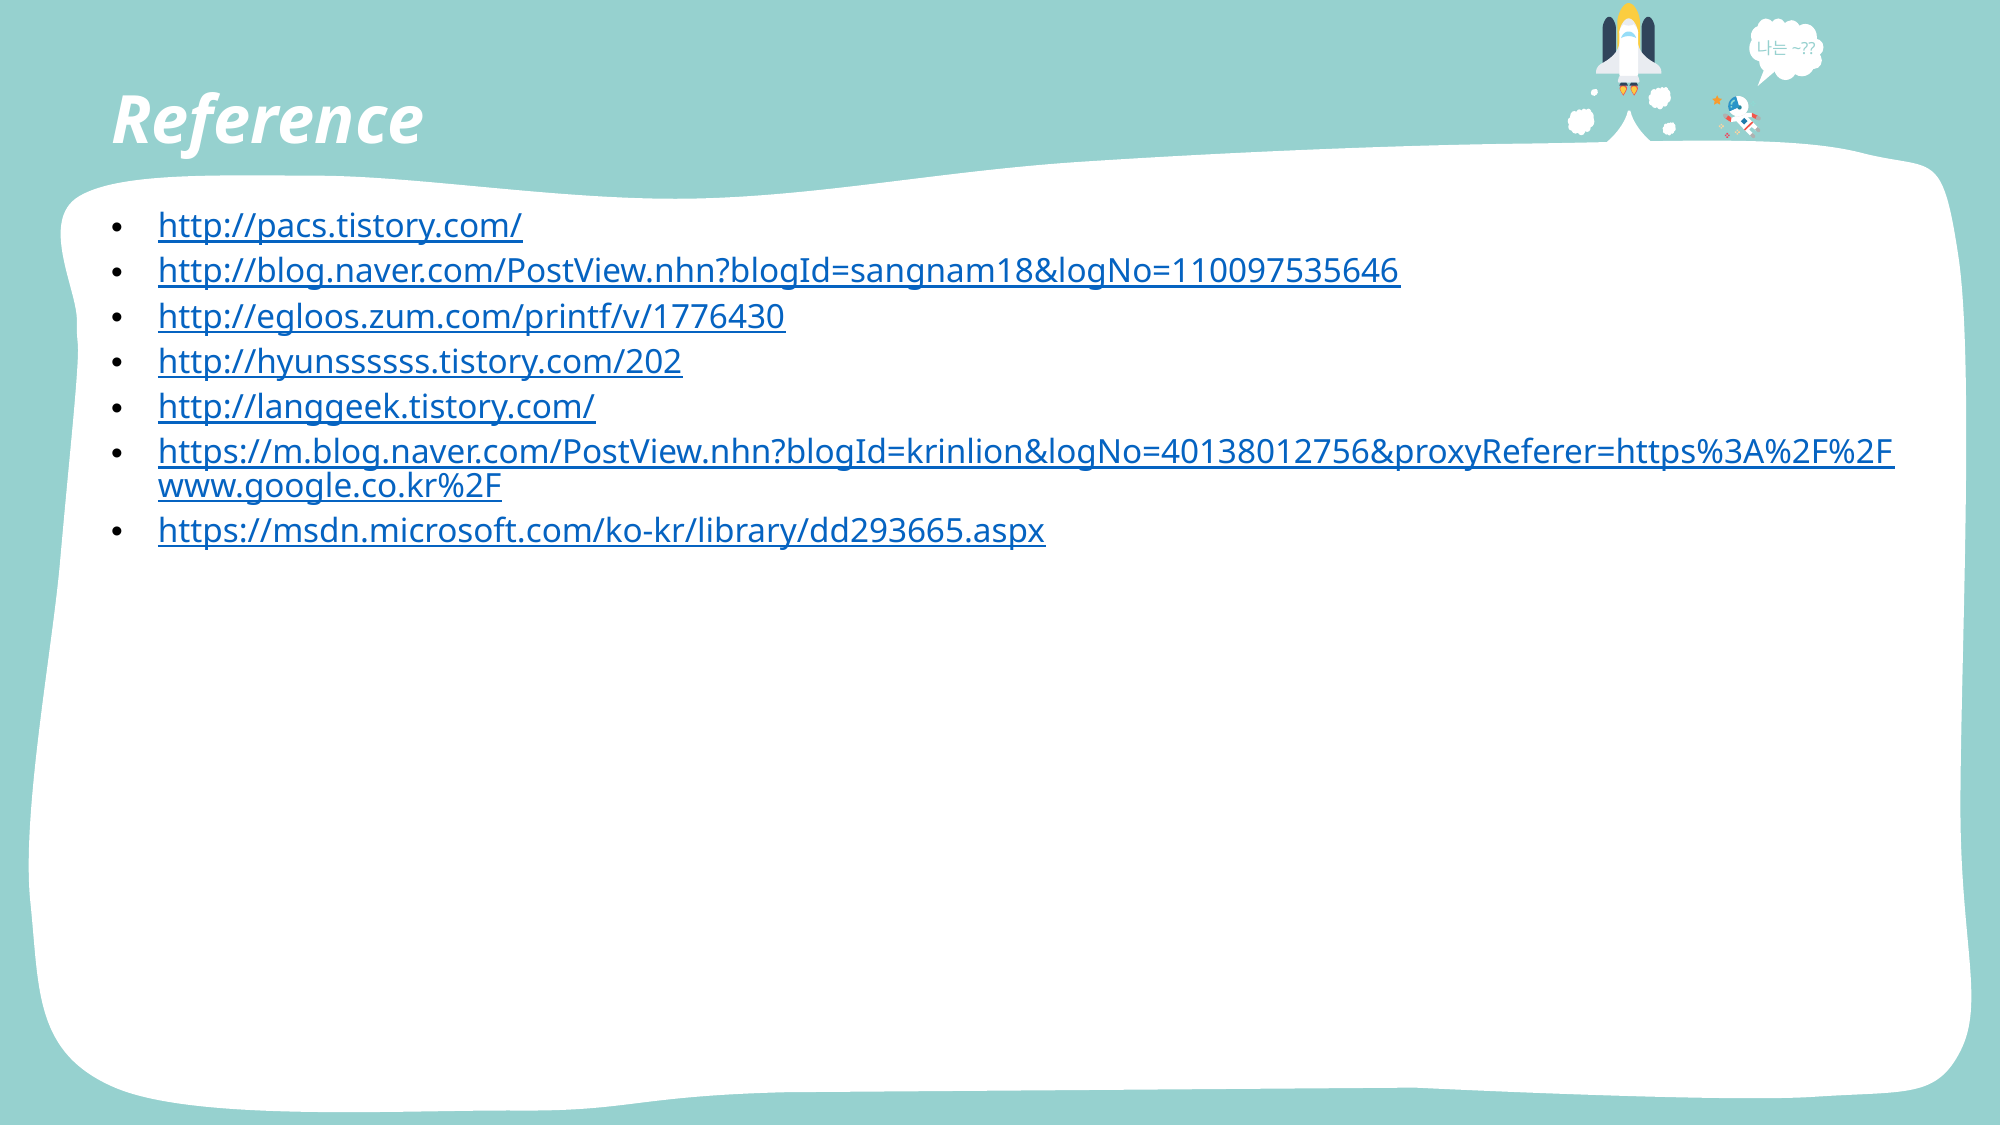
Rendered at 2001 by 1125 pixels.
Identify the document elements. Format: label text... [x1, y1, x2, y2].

text_box [1424, 136, 1838, 196]
text_box [27, 139, 1973, 1114]
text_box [1567, 3, 1676, 136]
text_box Reference [96, 29, 1434, 165]
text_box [1740, 18, 1832, 89]
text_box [1712, 95, 1761, 138]
text_box http://pacs.tistory.com/ http://blog.naver.com/PostView.nhn?blogId=sangnam18&logNo=110097535646 http://egloos.zum.com/printf/v/1776430 http://hyunssssss.tistory.com/202 http://langgeek.tistory.com/ https://m.blog.naver.com/PostView.nhn?blogId=krinlion&logNo=40138012756&proxyReferer=https%3A%2F%2Fwww.google.co.kr%2F https://msdn.microsoft.com/ko-kr/library/dd293665.aspx [96, 196, 1920, 728]
